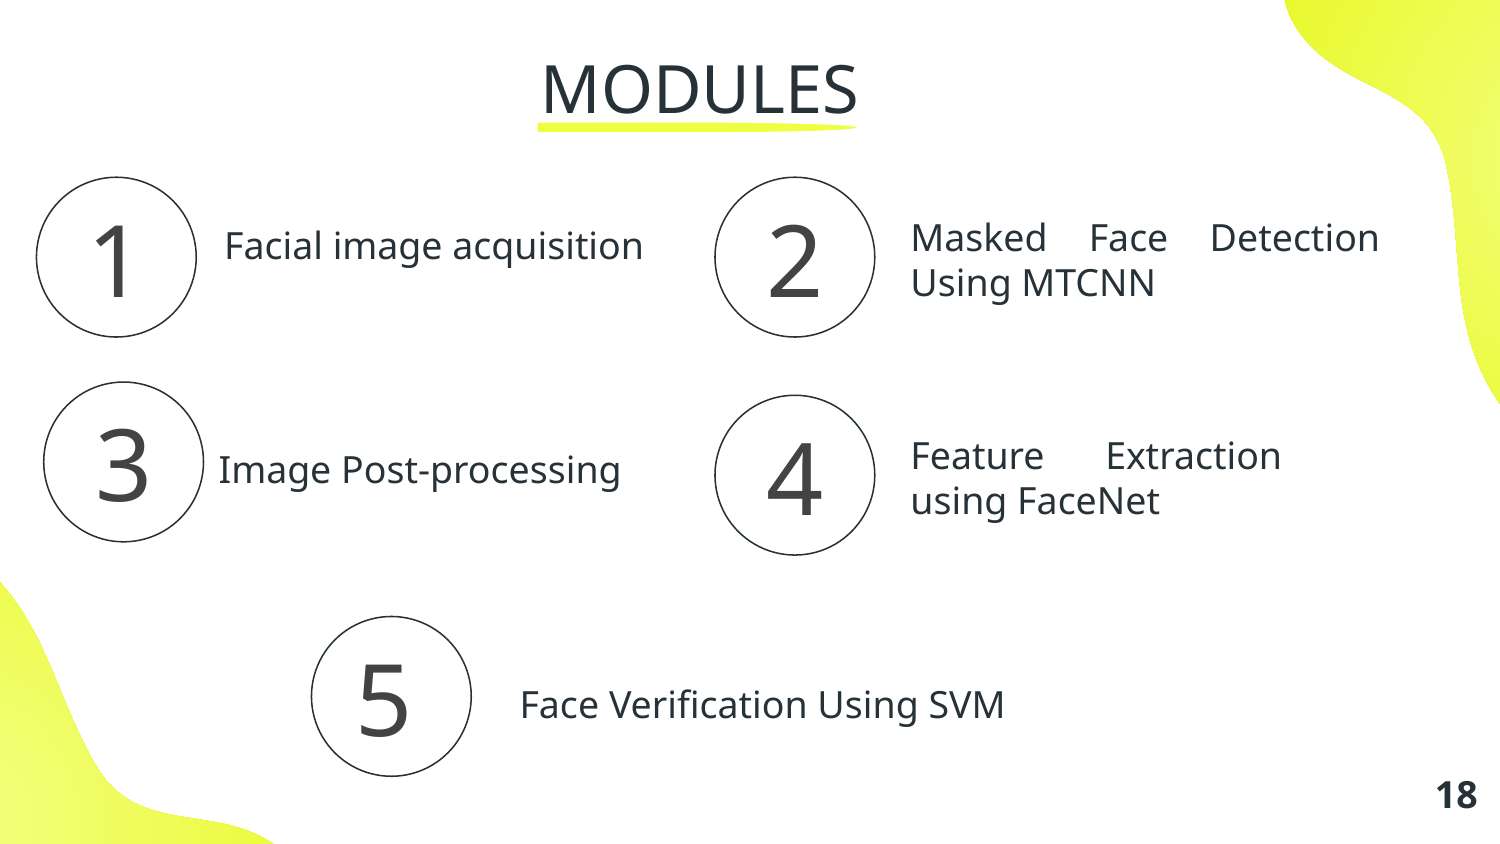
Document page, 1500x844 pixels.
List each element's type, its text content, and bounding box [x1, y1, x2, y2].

text_box [61, 177, 172, 199]
text_box 1 [43, 199, 190, 315]
text_box Feature Extraction using FaceNet [895, 417, 1298, 533]
text_box Facial image acquisition [209, 206, 710, 308]
text_box [36, 225, 43, 289]
text_box [714, 224, 722, 290]
text_box [337, 755, 446, 777]
text_box Face Verification Using SVM [504, 665, 1127, 727]
text_box 2 [722, 199, 868, 315]
text_box [457, 650, 472, 742]
text_box Masked Face Detection Using MTCNN [895, 199, 1396, 315]
text_box [1284, 0, 1500, 404]
text_box [739, 315, 850, 338]
text_box [868, 224, 875, 290]
text_box [740, 395, 850, 417]
text_box 18 [1419, 756, 1500, 832]
text_box [68, 520, 179, 542]
text_box [61, 315, 172, 338]
text_box [336, 616, 446, 638]
text_box [43, 430, 50, 493]
text_box [537, 122, 857, 133]
text_box 3 [50, 404, 197, 520]
text_box 5 [311, 638, 457, 755]
text_box [714, 442, 722, 508]
text_box [868, 443, 875, 508]
text_box [190, 226, 197, 289]
text_box [740, 177, 850, 199]
text_box MODULES [525, 31, 975, 133]
text_box [739, 533, 850, 556]
text_box [68, 382, 179, 404]
text_box Image Post-processing [203, 431, 695, 493]
text_box [0, 582, 274, 844]
text_box 4 [722, 417, 868, 533]
text_box [197, 430, 203, 494]
